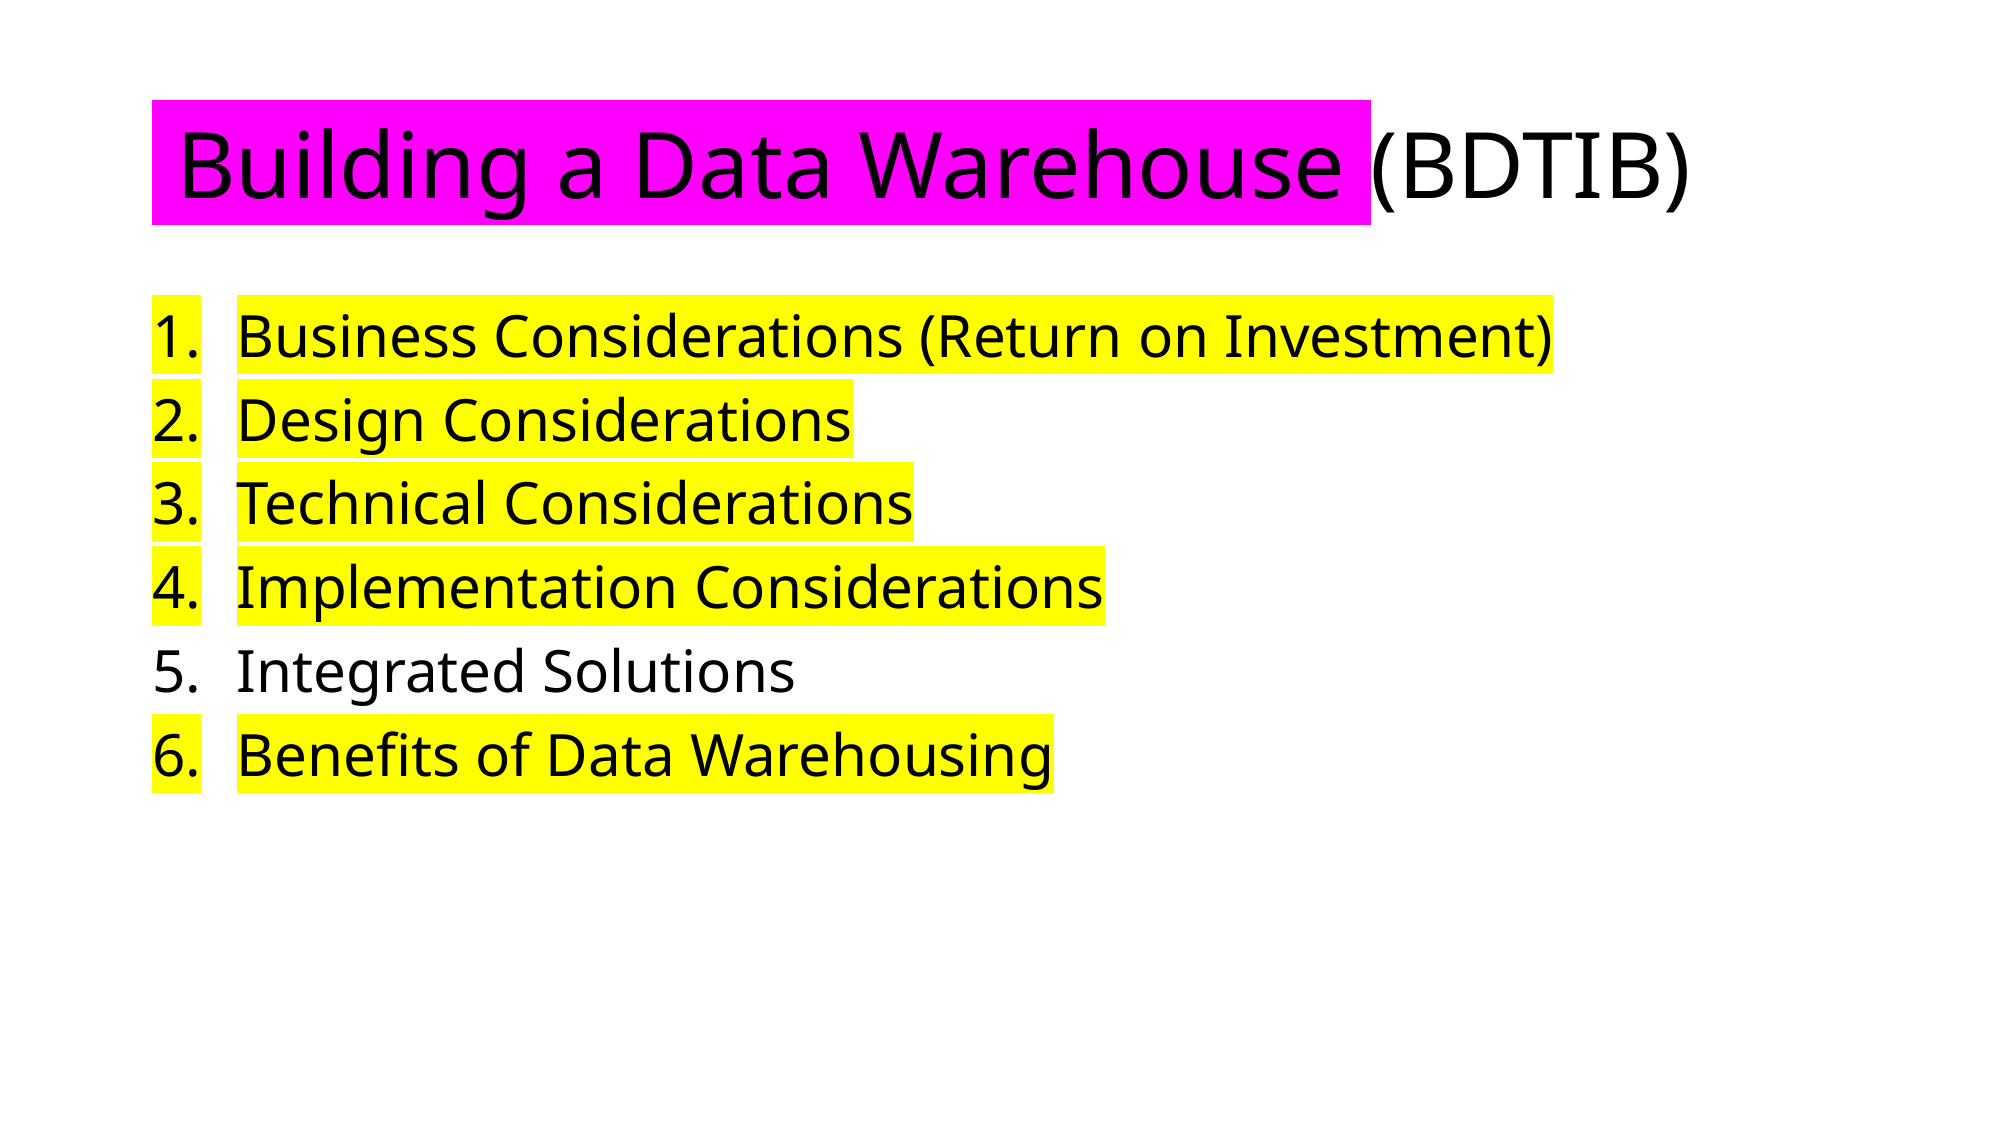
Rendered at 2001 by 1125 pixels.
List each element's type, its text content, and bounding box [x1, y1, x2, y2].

list Business Considerations (Return on Investment) Design Considerations Technical Considerations Implementation Considerations Integrated Solutions Benefits of Data Warehousing [137, 299, 1863, 1014]
title Building a Data Warehouse (BDTIB) [137, 59, 1863, 278]
